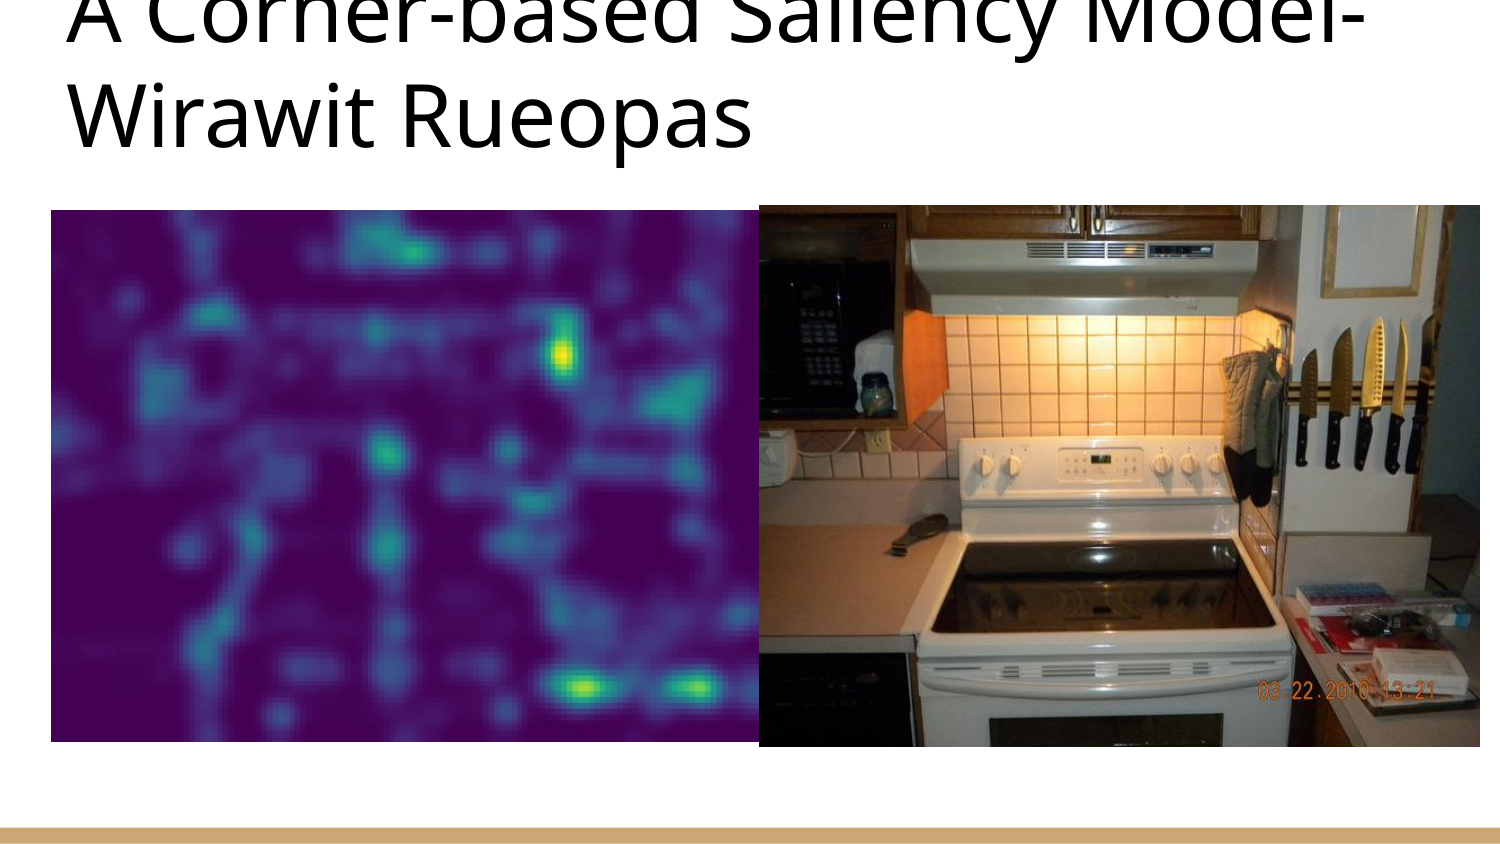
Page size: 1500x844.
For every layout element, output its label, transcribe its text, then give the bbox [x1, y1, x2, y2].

title A Corner-based Saliency Model- Wirawit Rueopas [51, 49, 1449, 181]
picture [50, 205, 1481, 747]
